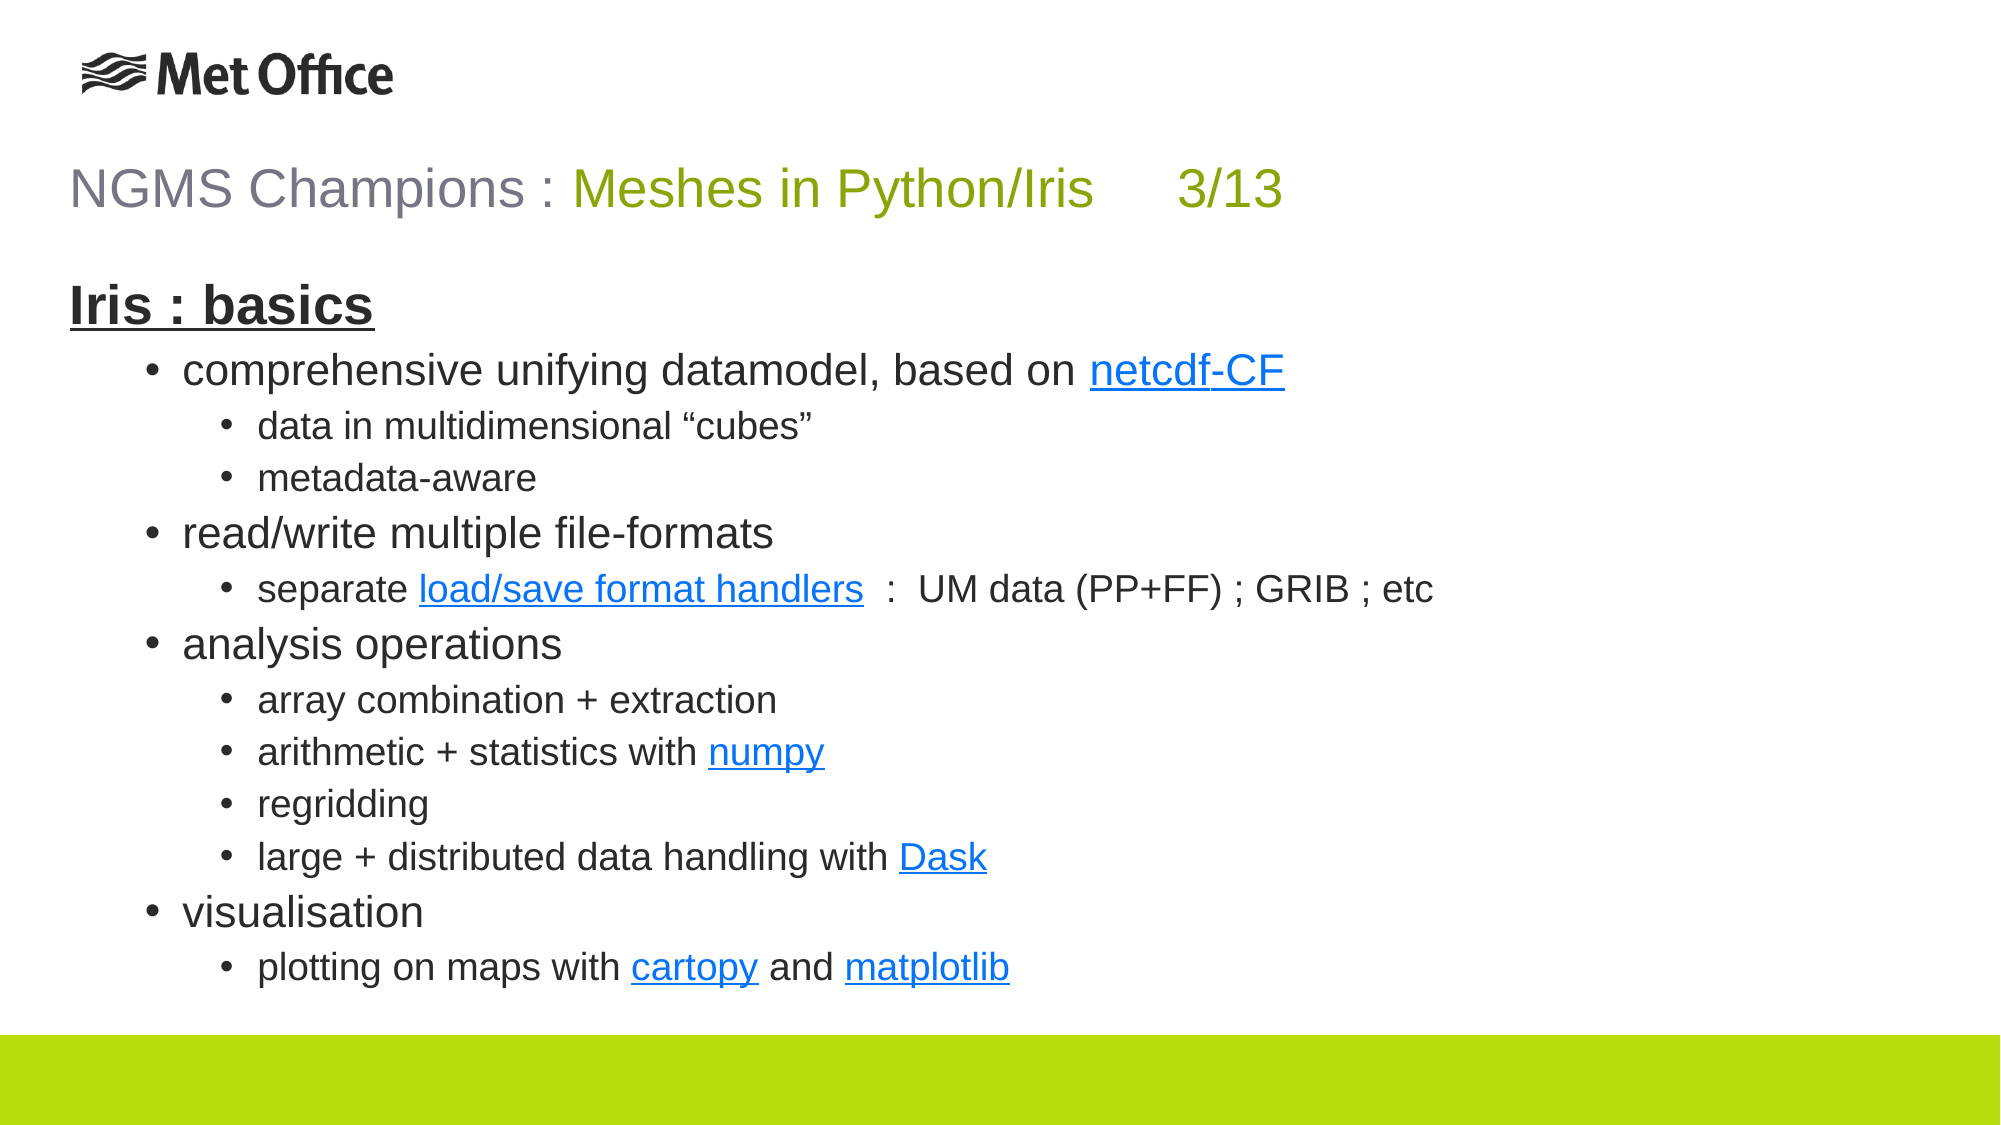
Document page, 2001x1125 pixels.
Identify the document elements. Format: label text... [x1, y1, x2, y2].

picture [40, 11, 435, 136]
title NGMS Champions : Meshes in Python/Iris 3/13 [55, 120, 1945, 227]
text_box Iris : basics comprehensive unifying datamodel, based on netcdf-CF data in multidimensional “cubes” metadata-aware read/write multiple file-formats separate load/save format handlers : UM data (PP+FF) ; GRIB ; etc analysis operations array combination + extraction arithmetic + statistics with numpy regridding large + distributed data handling with Dask visualisation plotting on maps with cartopy and matplotlib [55, 269, 1945, 1008]
